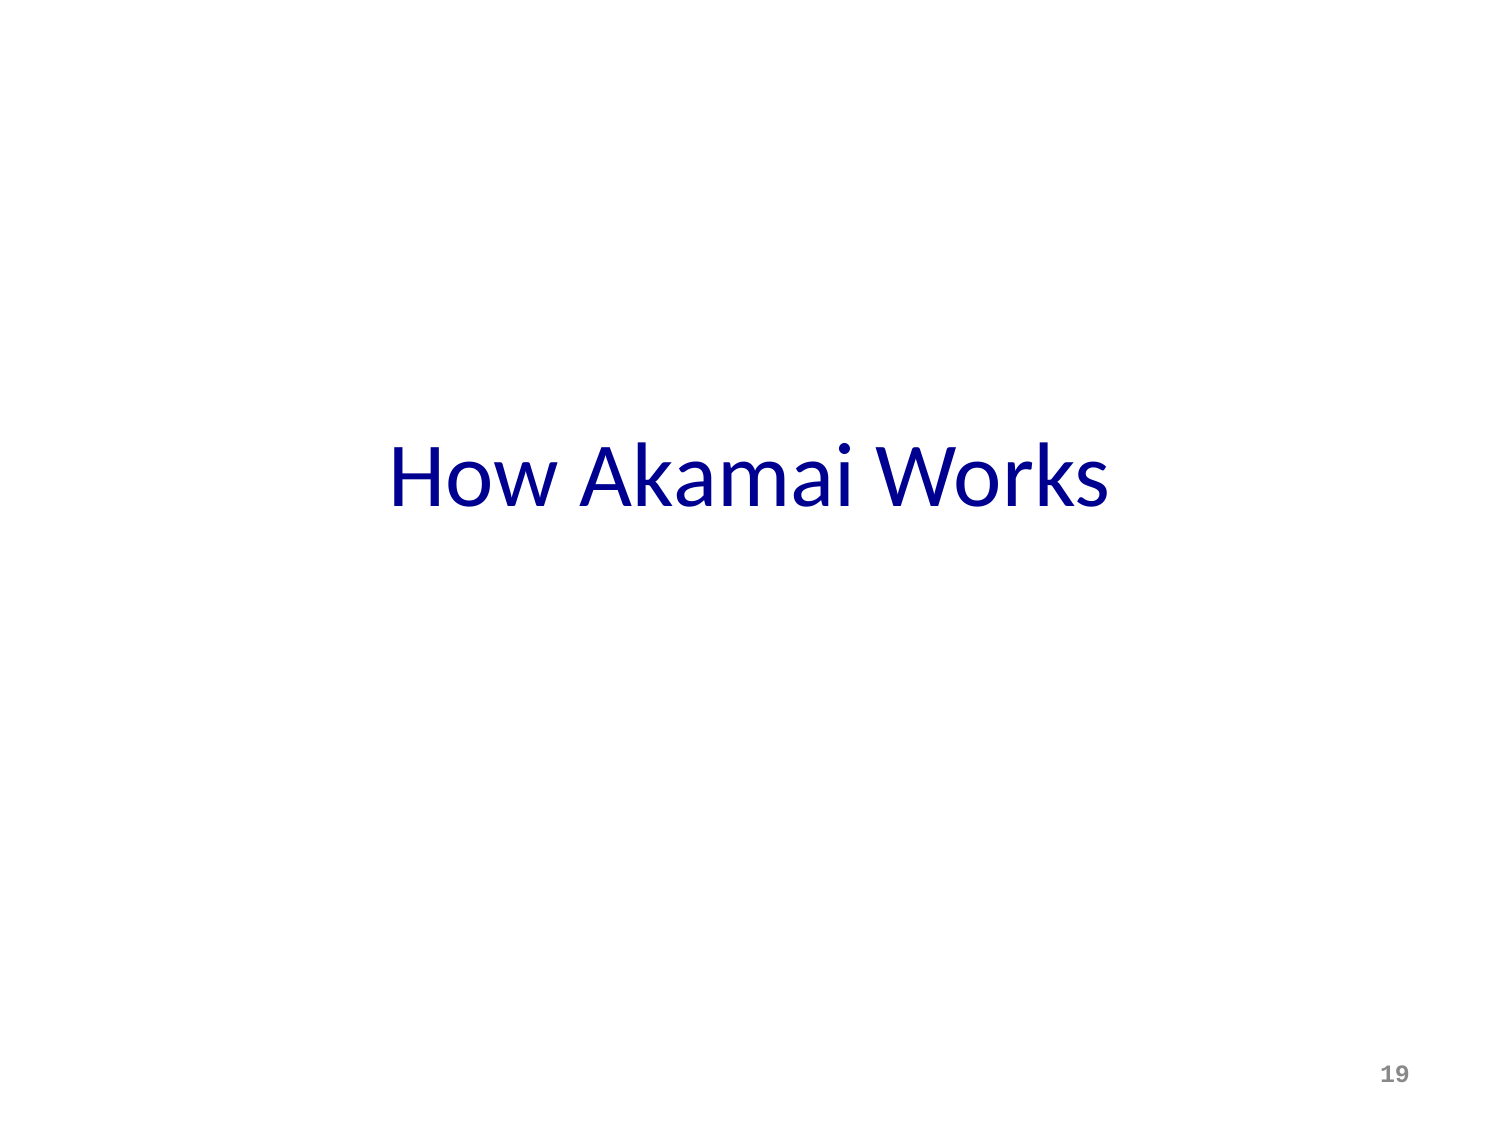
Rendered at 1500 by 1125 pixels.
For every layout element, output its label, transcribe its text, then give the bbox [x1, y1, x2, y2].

slide_number 19 [1074, 1042, 1425, 1103]
title How Akamai Works [112, 349, 1388, 591]
